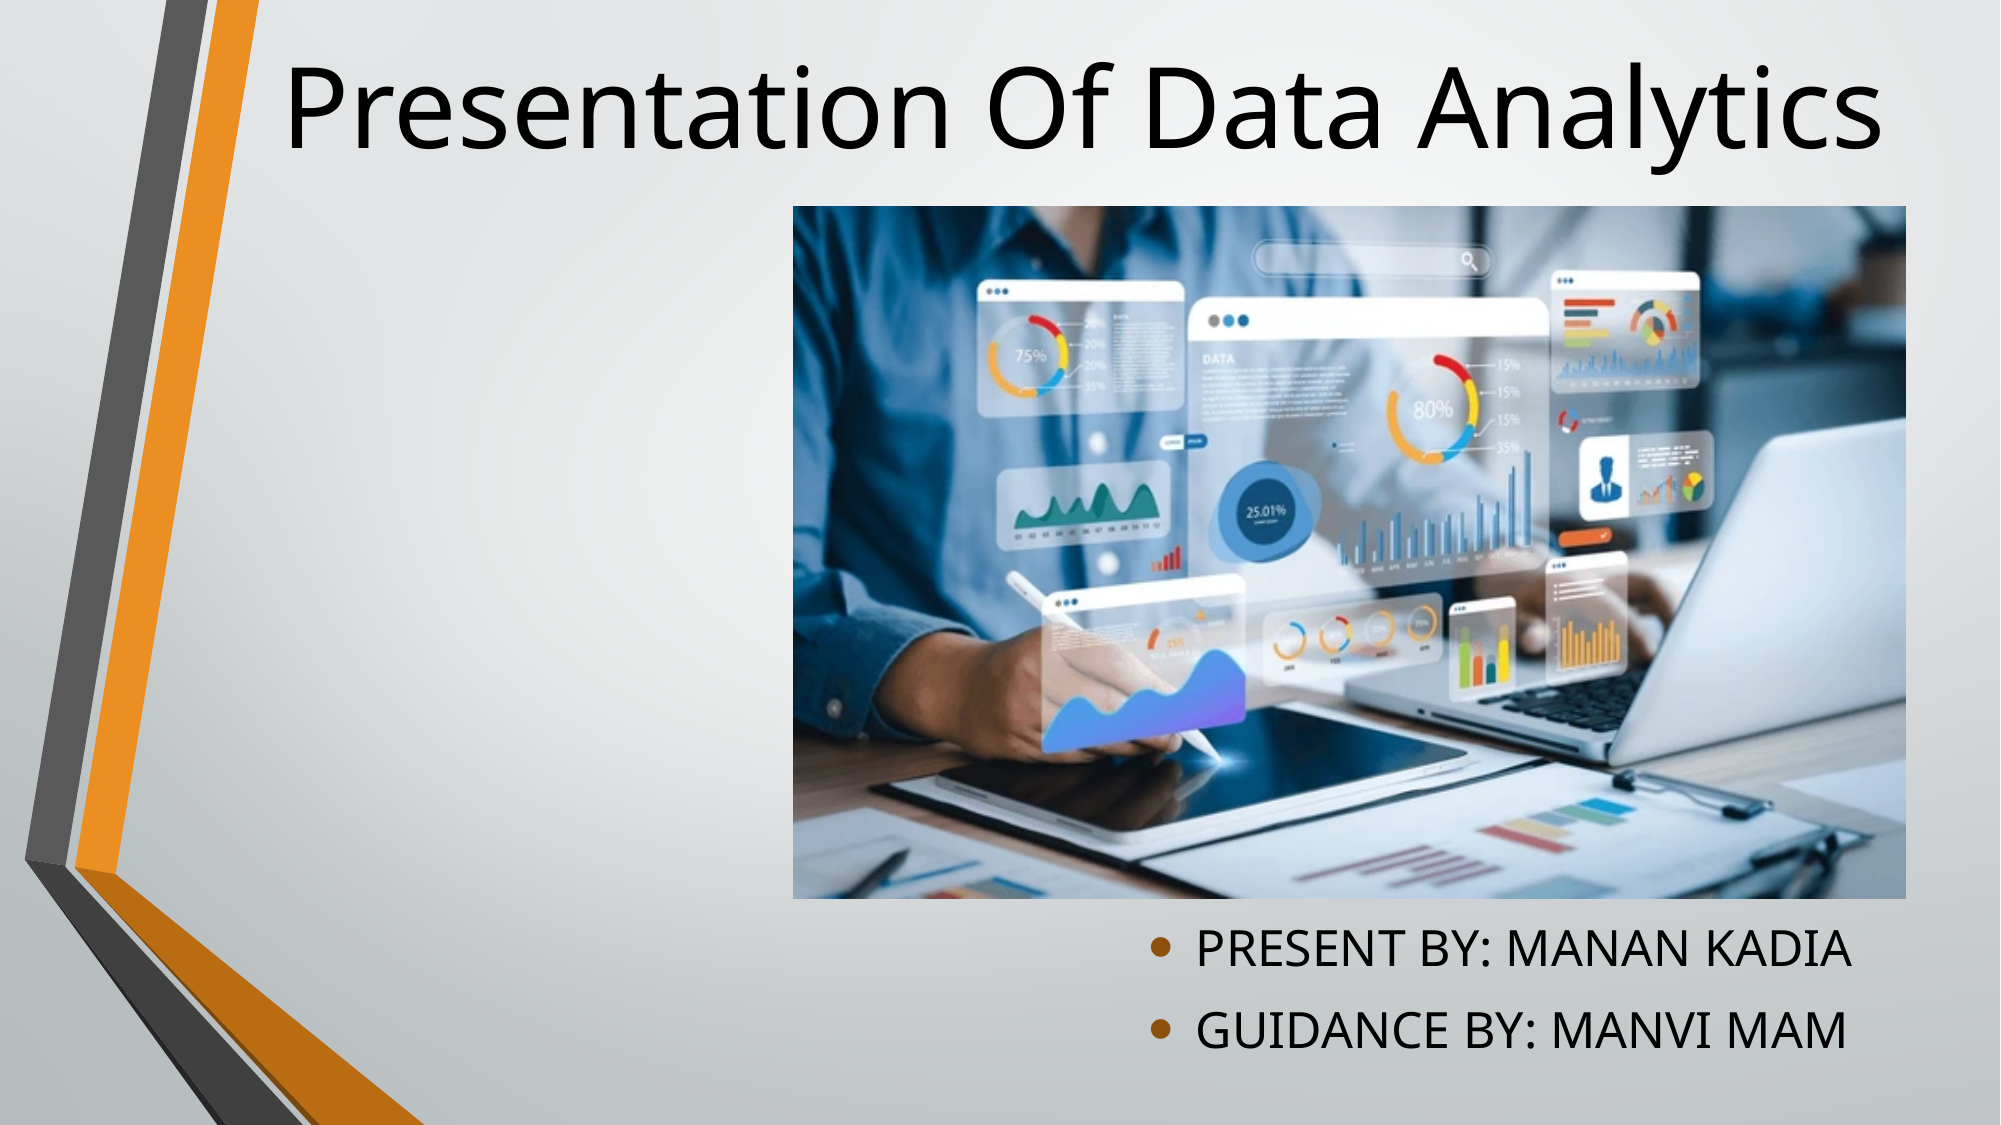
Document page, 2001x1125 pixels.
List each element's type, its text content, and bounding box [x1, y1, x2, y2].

list PRESENT BY: MANAN KADIA GUIDANCE BY: MANVI MAM [1133, 899, 1906, 1108]
title Presentation Of Data Analytics [262, 17, 1906, 189]
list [793, 206, 1906, 899]
